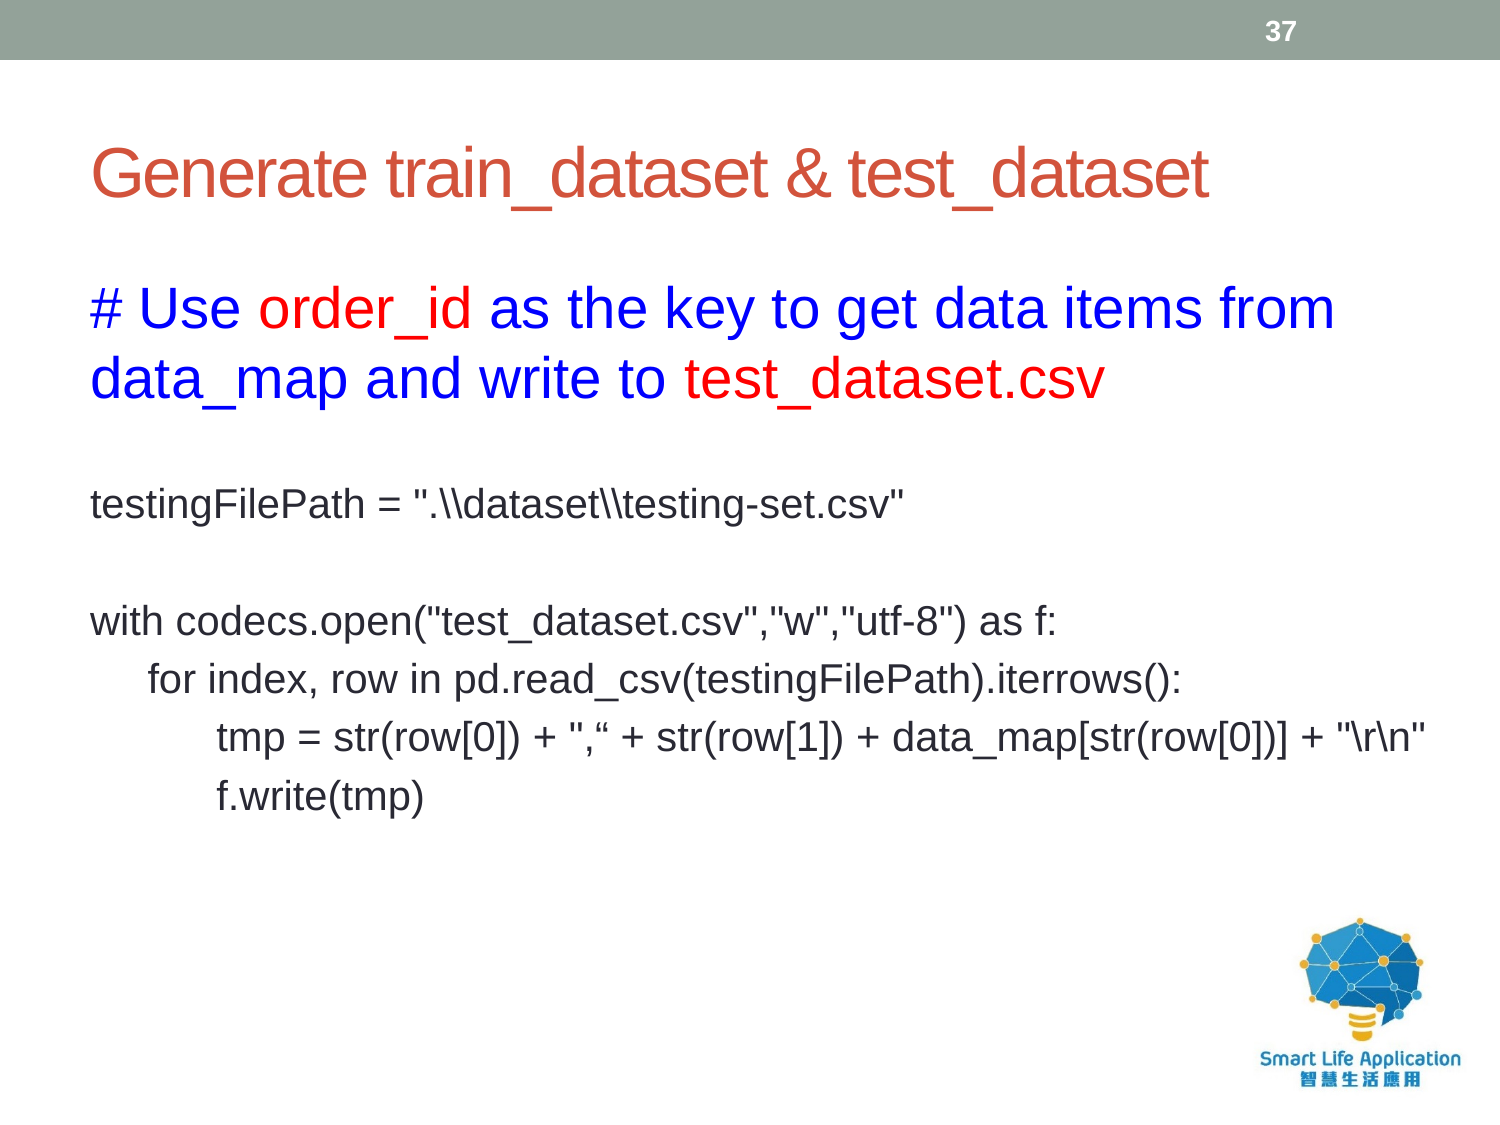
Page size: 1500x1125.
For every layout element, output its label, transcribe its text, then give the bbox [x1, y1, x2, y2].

title Generate train_dataset & test_dataset [75, 87, 1425, 250]
picture [1243, 905, 1480, 1099]
list # Use order_id as the key to get data items from data_map and write to test_dataset.csv testingFilePath = ".\\dataset\\testing-set.csv" with codecs.open("test_dataset.csv","w","utf-8") as f: for index, row in pd.read_csv(testingFilePath).iterrows(): tmp = str(row[0]) + ",“ + str(row[1]) + data_map[str(row[0])] + "\r\n" f.write(tmp) [75, 262, 1471, 953]
slide_number 37 [1250, 3, 1425, 57]
